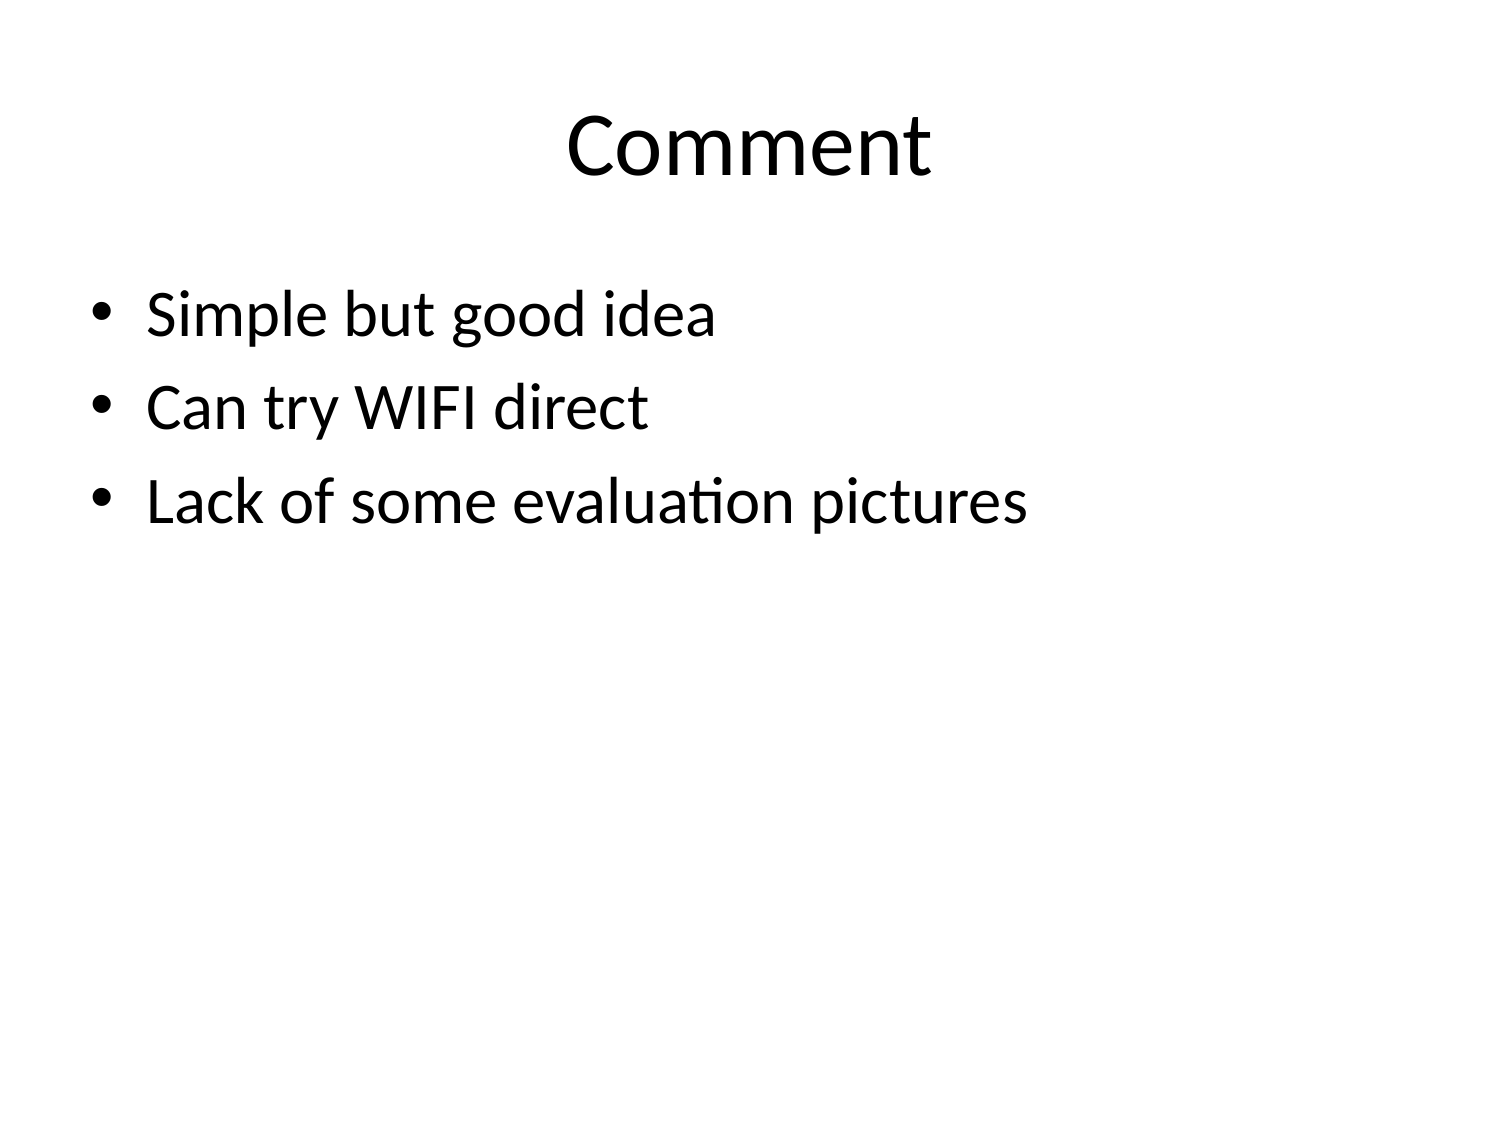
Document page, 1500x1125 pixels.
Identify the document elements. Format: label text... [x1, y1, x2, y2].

list Simple but good idea Can try WIFI direct Lack of some evaluation pictures [75, 262, 1425, 1005]
title Comment [75, 45, 1425, 233]
